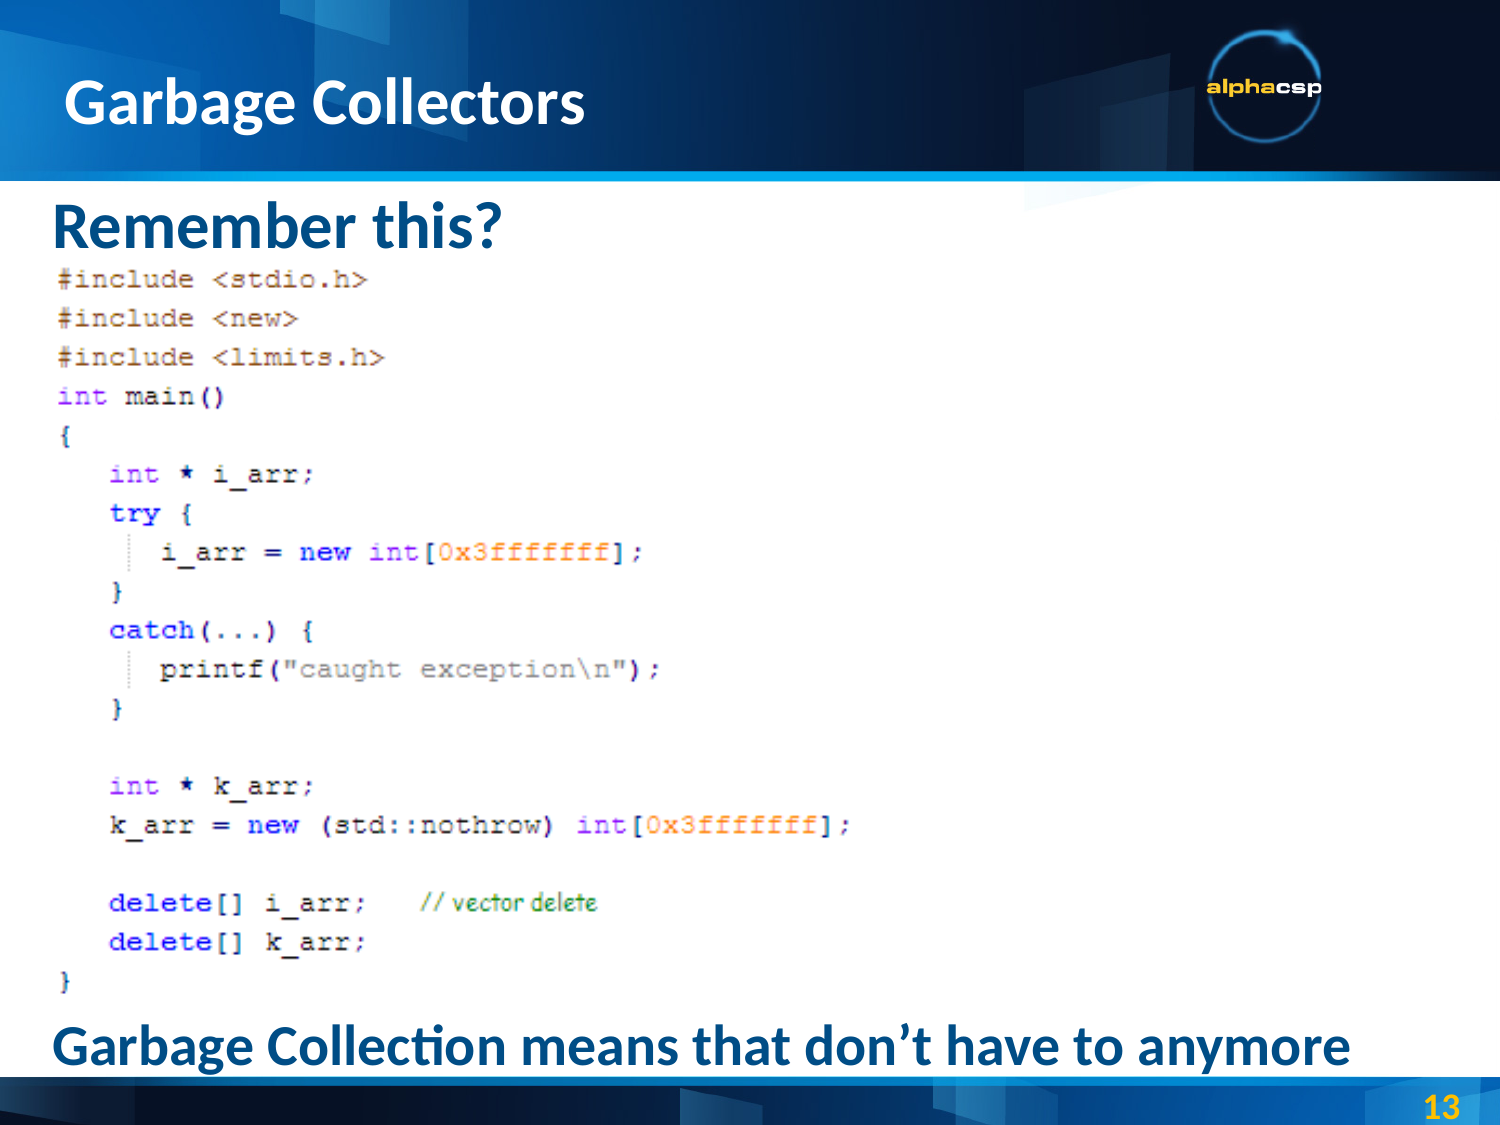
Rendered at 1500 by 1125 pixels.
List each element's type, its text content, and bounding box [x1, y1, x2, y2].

list Garbage Collection means that don’t have to anymore [37, 999, 1425, 1100]
title Garbage Collectors [50, 50, 1163, 125]
list Remember this? [37, 174, 1425, 275]
picture [0, 0, 1500, 1125]
